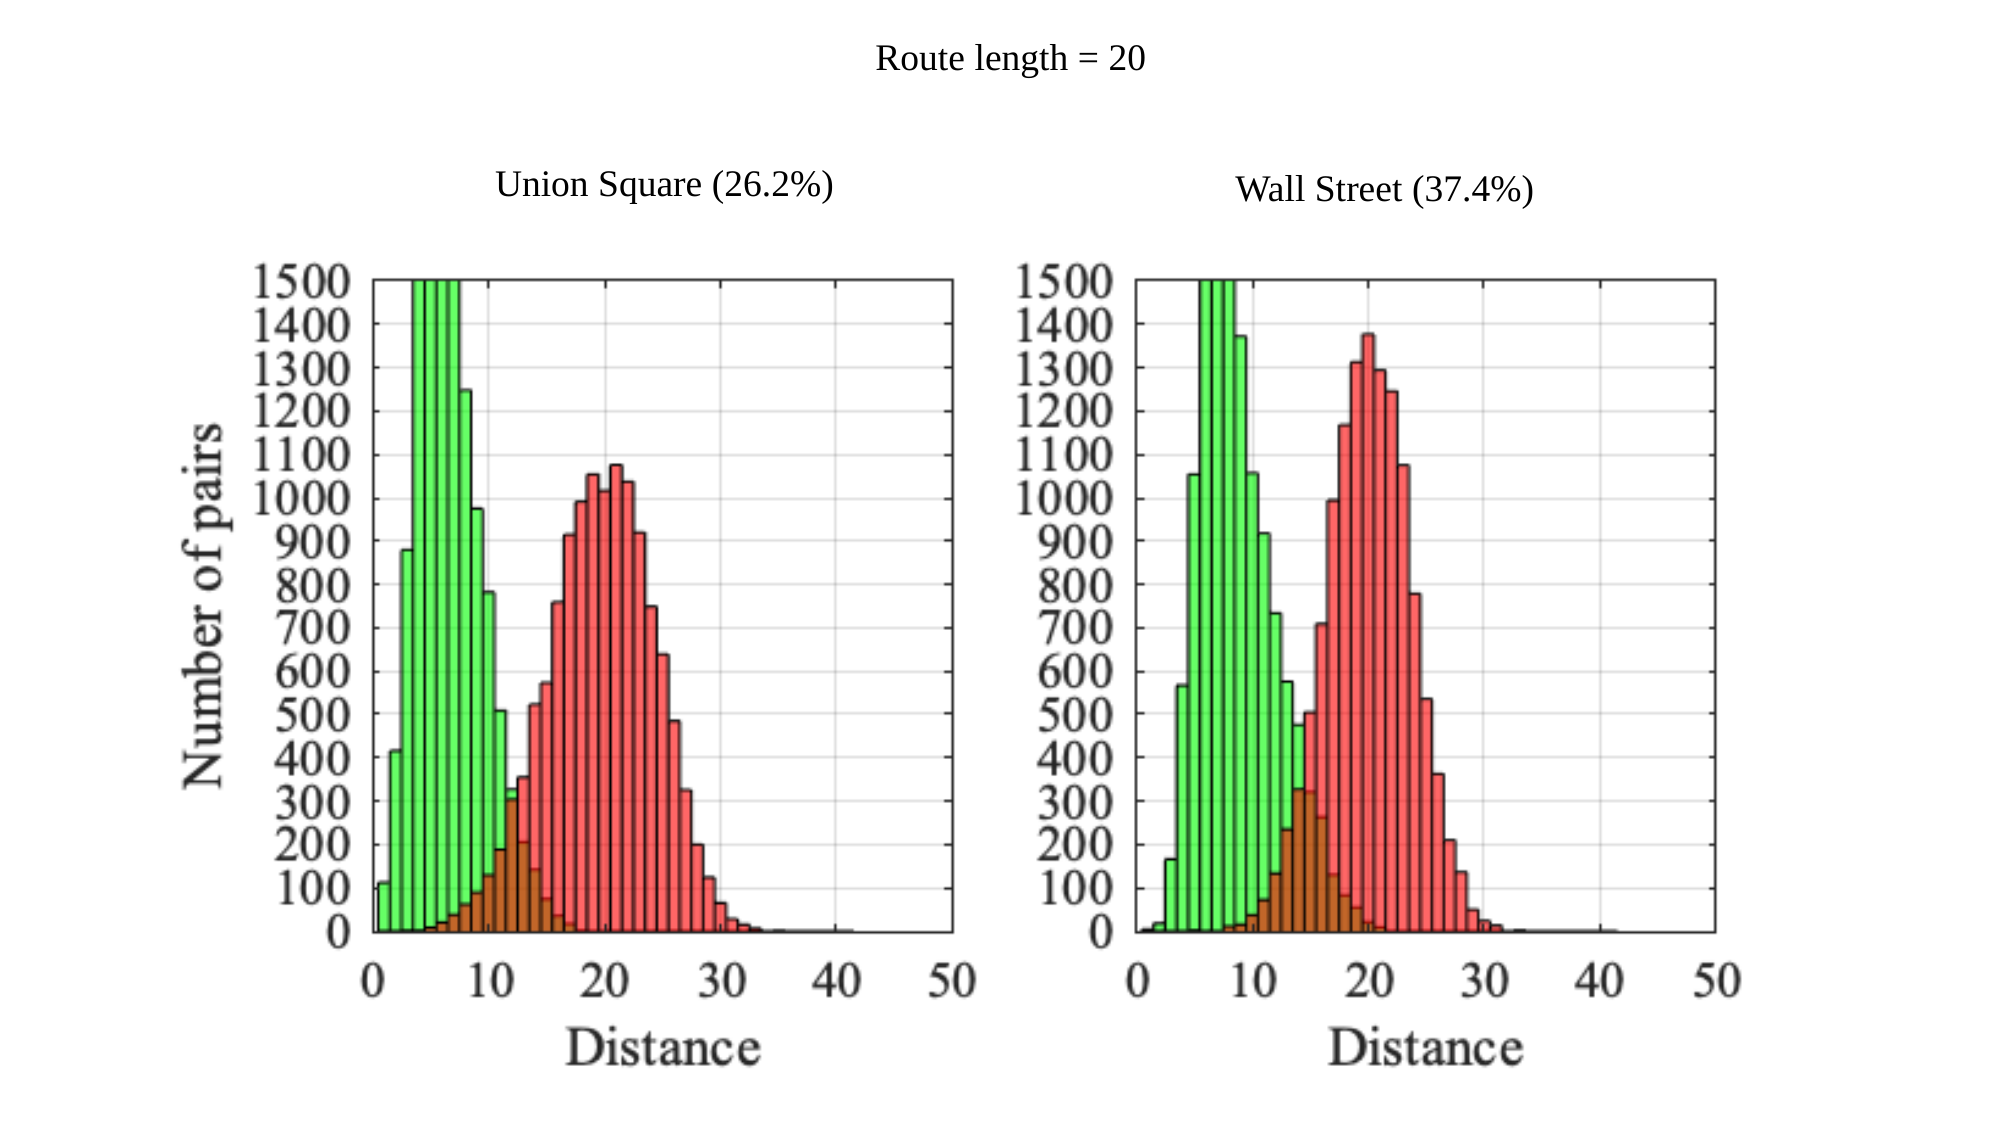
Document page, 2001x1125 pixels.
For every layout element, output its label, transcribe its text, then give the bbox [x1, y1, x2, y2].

picture [148, 216, 1881, 1078]
text_box Wall Street (37.4%) [1220, 156, 1574, 216]
text_box Union Square (26.2%) [480, 151, 885, 212]
text_box Route length = 20 [860, 26, 1168, 86]
